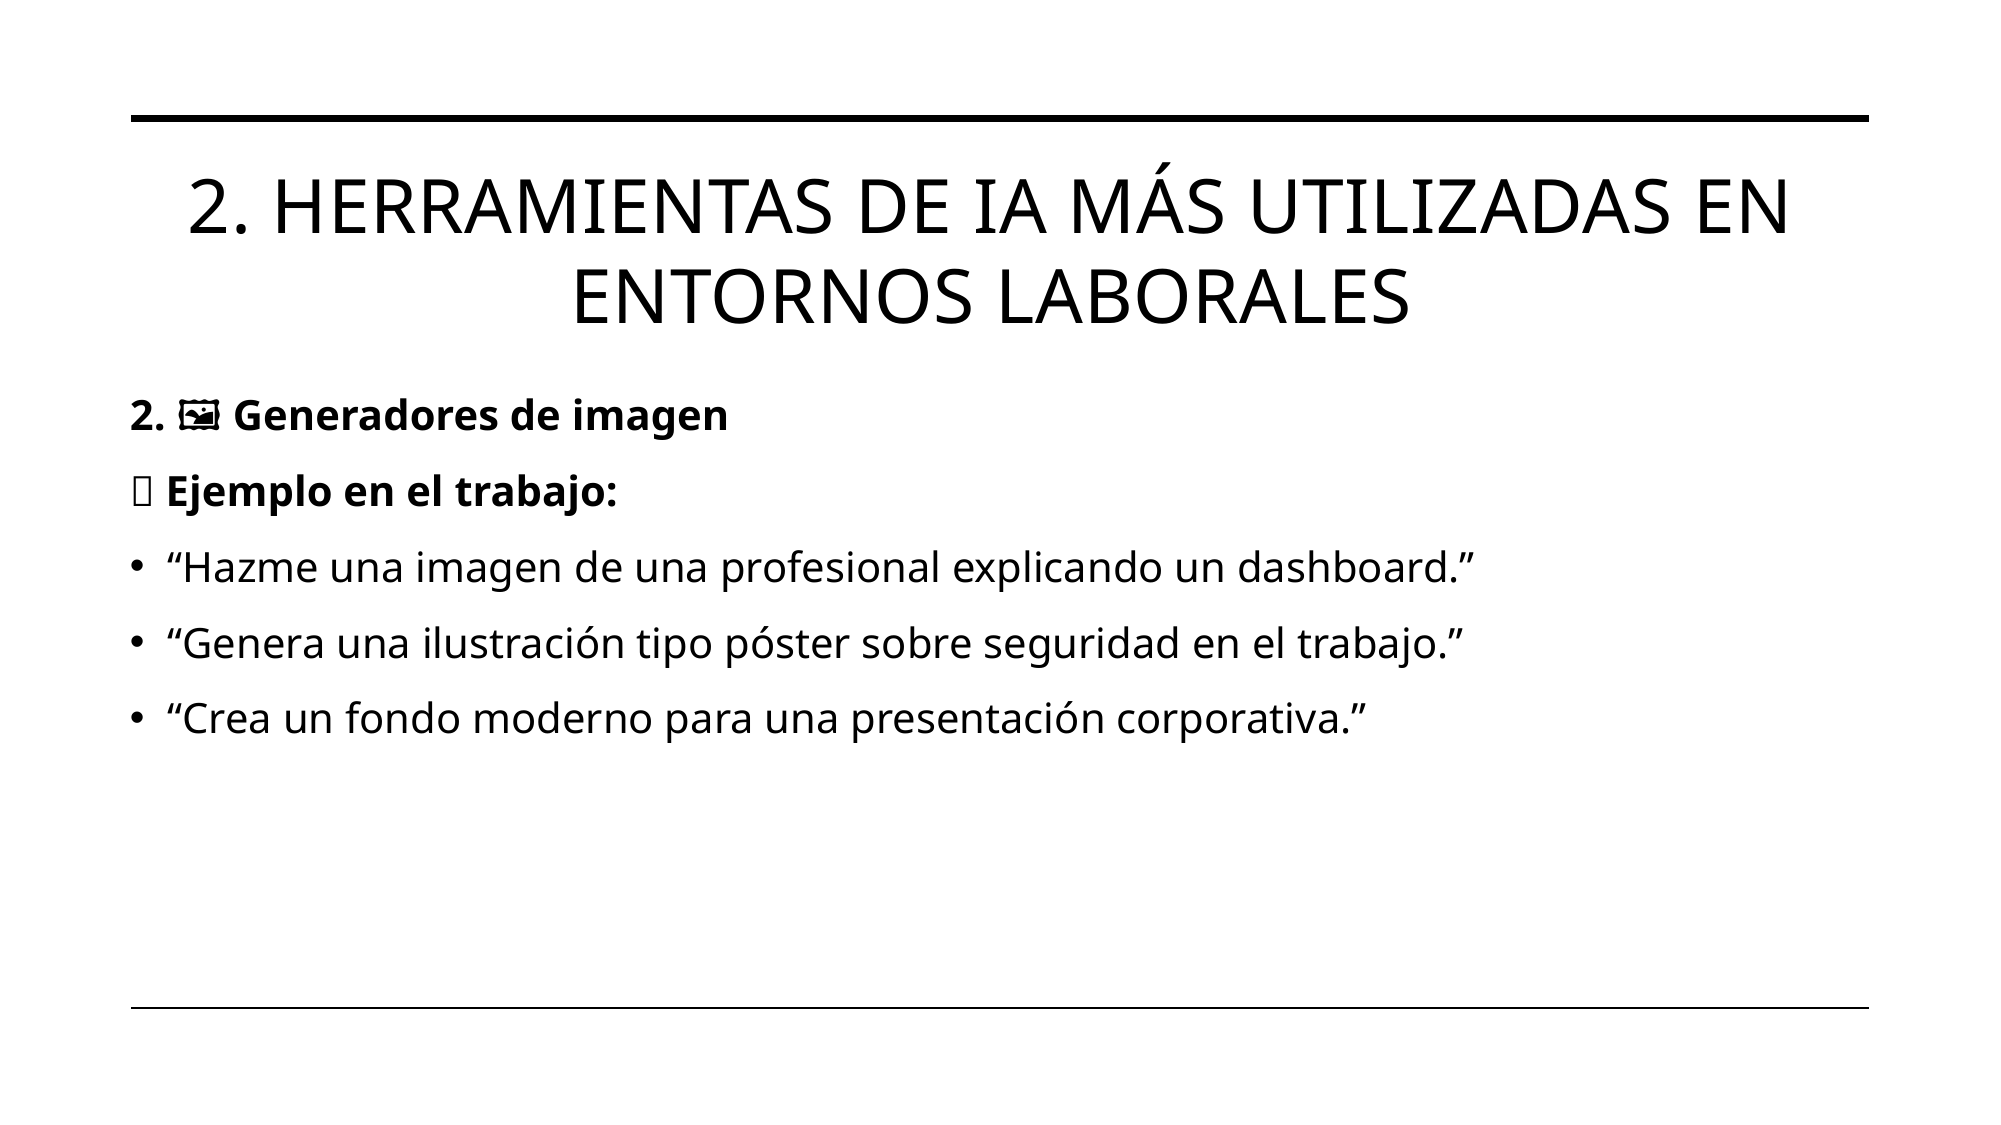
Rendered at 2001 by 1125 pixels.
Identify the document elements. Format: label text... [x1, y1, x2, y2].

list 2. 🖼️ Generadores de imagen 💡 Ejemplo en el trabajo: “Hazme una imagen de una profesional explicando un dashboard.” “Genera una ilustración tipo póster sobre seguridad en el trabajo.” “Crea un fondo moderno para una presentación corporativa.” [114, 376, 1869, 973]
title 2. Herramientas de IA más utilizadas en entornos laborales [114, 151, 1869, 376]
